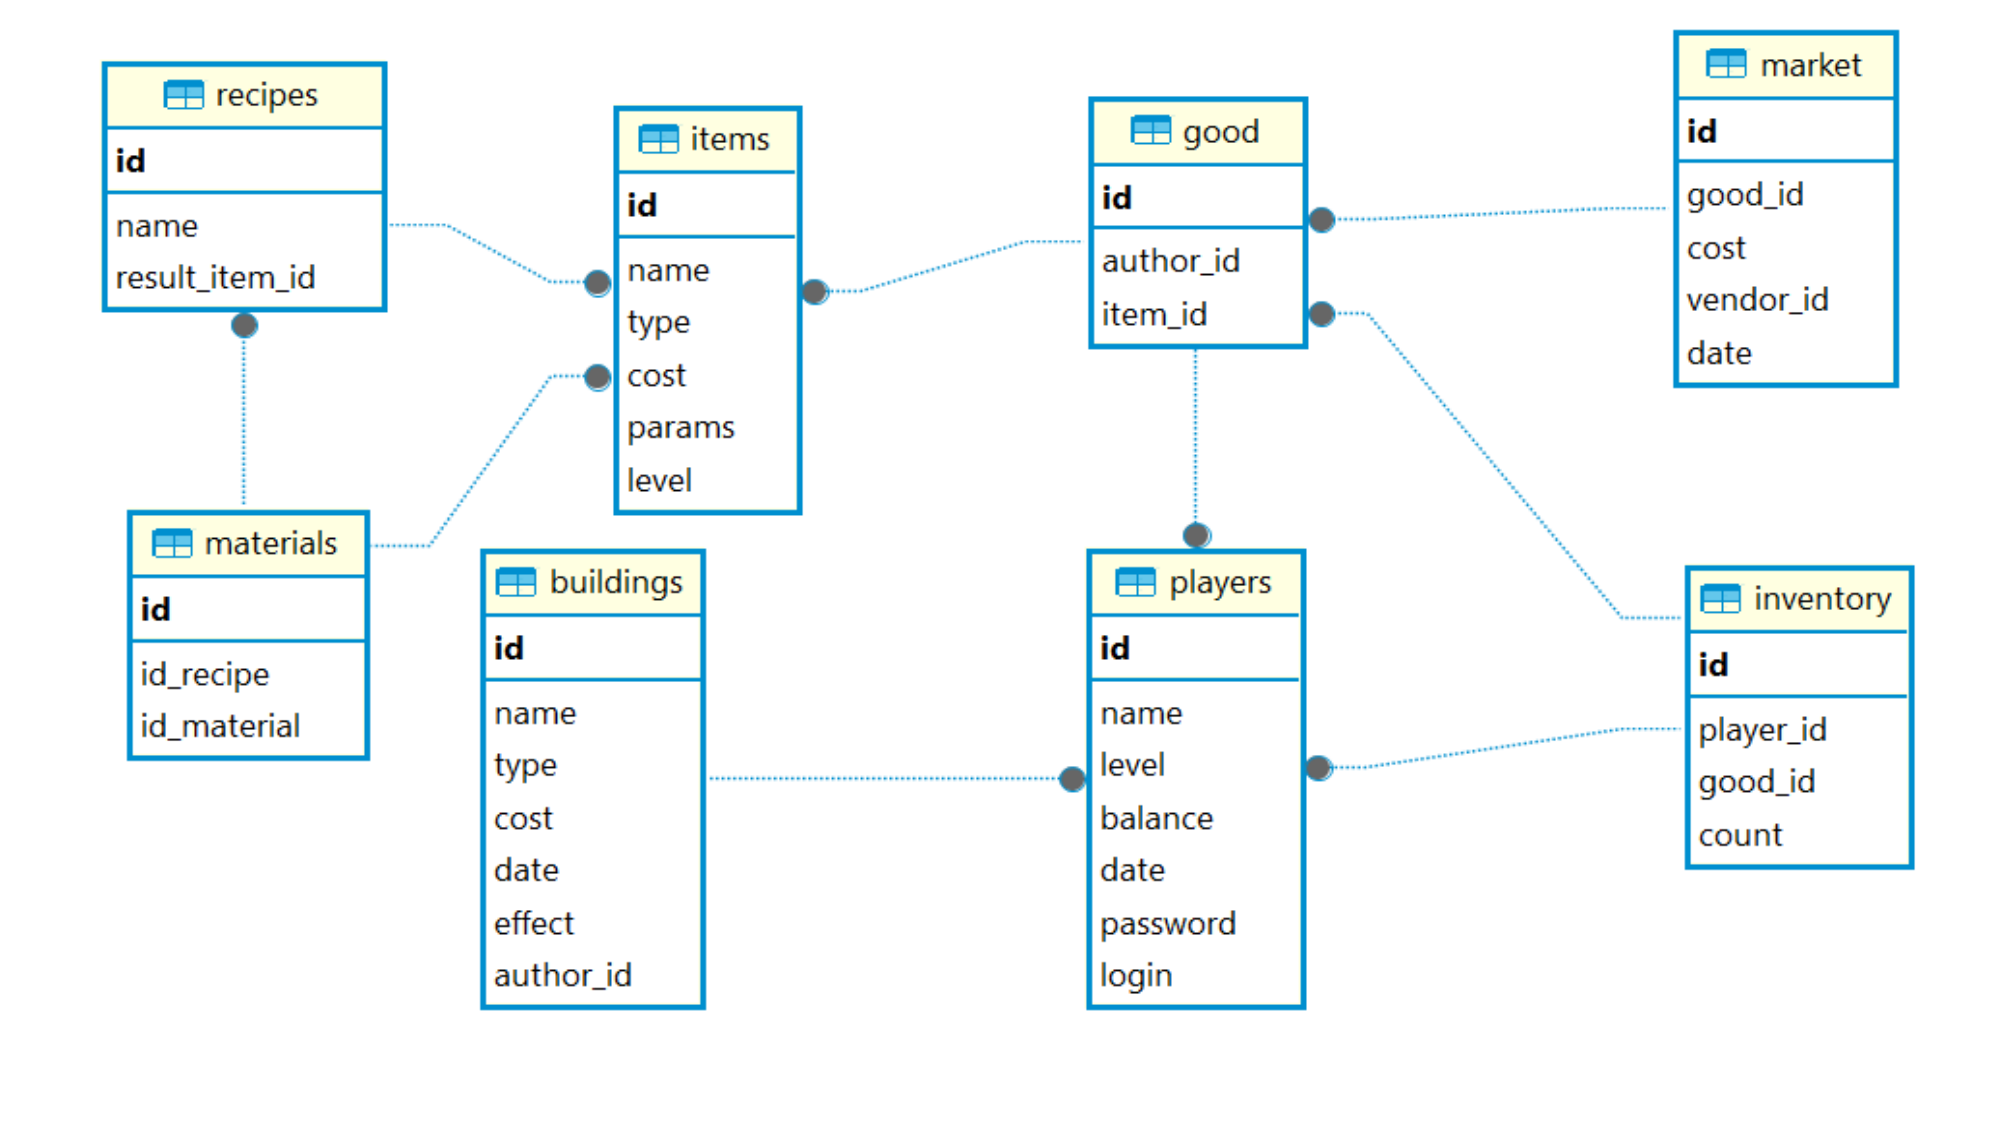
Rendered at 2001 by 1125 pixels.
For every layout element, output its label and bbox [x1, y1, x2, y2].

list [0, 0, 2000, 1125]
